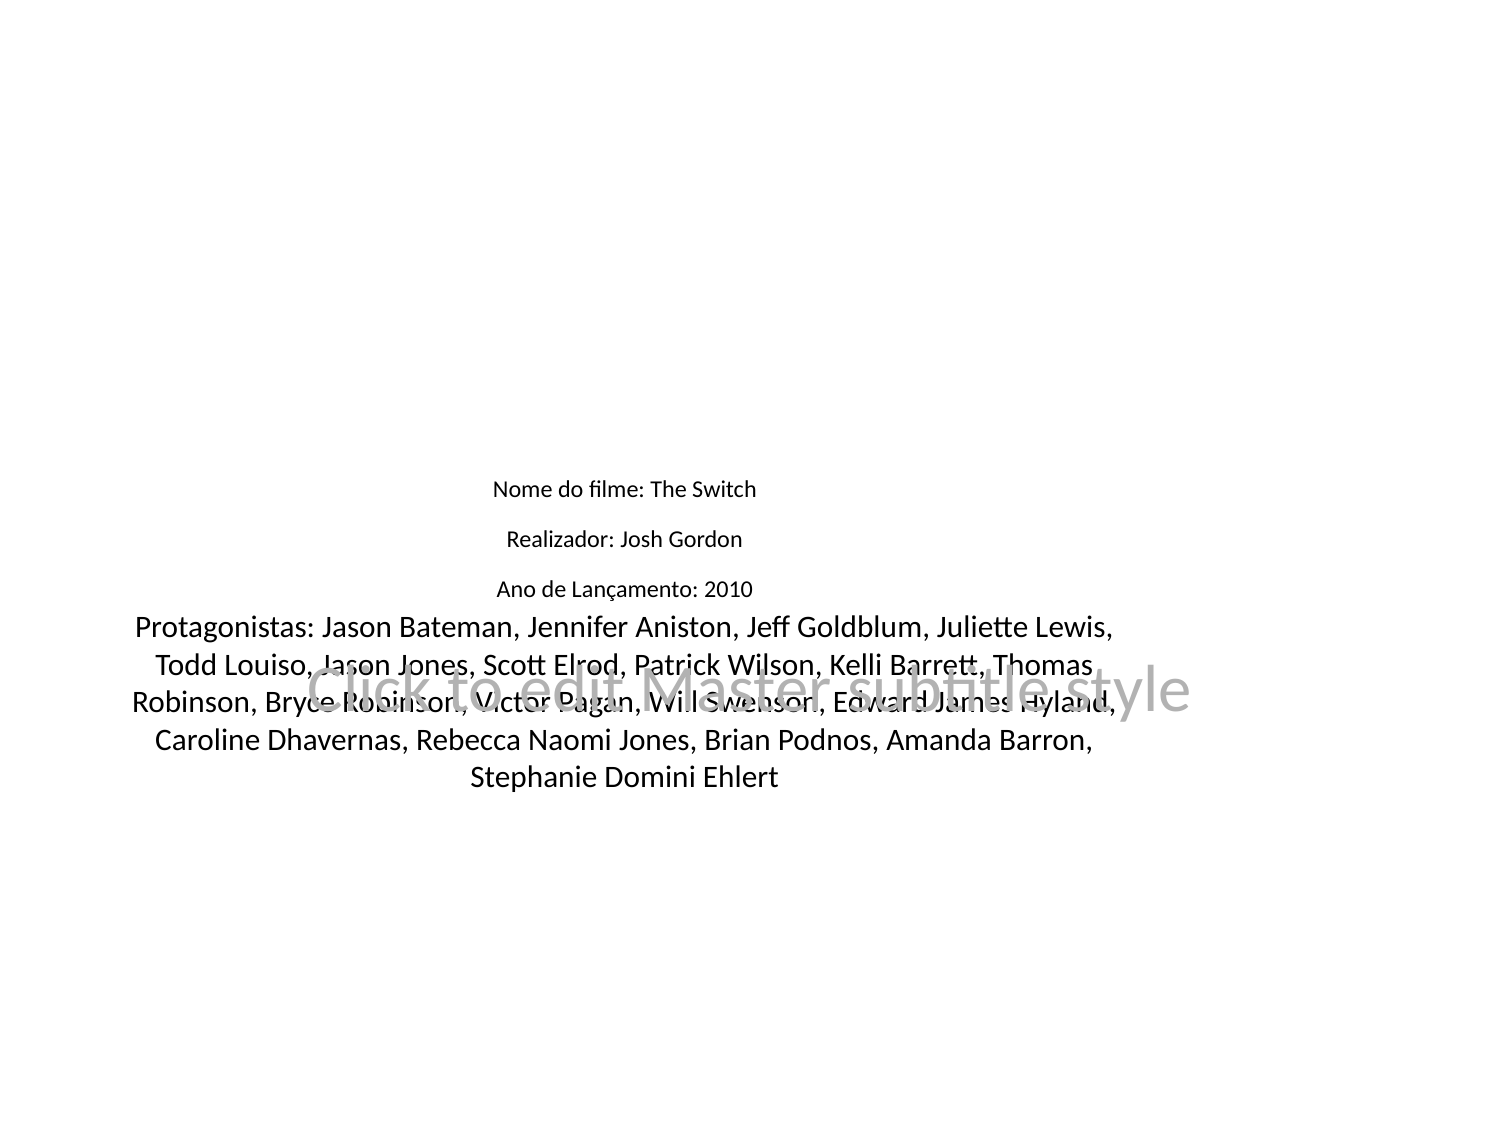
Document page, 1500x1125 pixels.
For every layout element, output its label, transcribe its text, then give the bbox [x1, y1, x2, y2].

title Nome do filme: The Switch Realizador: Josh Gordon Ano de Lançamento: 2010 Protagonistas: Jason Bateman, Jennifer Aniston, Jeff Goldblum, Juliette Lewis, Todd Louiso, Jason Jones, Scott Elrod, Patrick Wilson, Kelli Barrett, Thomas Robinson, Bryce Robinson, Victor Pagan, Will Swenson, Edward James Hyland, Caroline Dhavernas, Rebecca Naomi Jones, Brian Podnos, Amanda Barron, Stephanie Domini Ehlert [104, 104, 1146, 1125]
subtitle Click to edit Master subtitle style [225, 637, 1275, 925]
